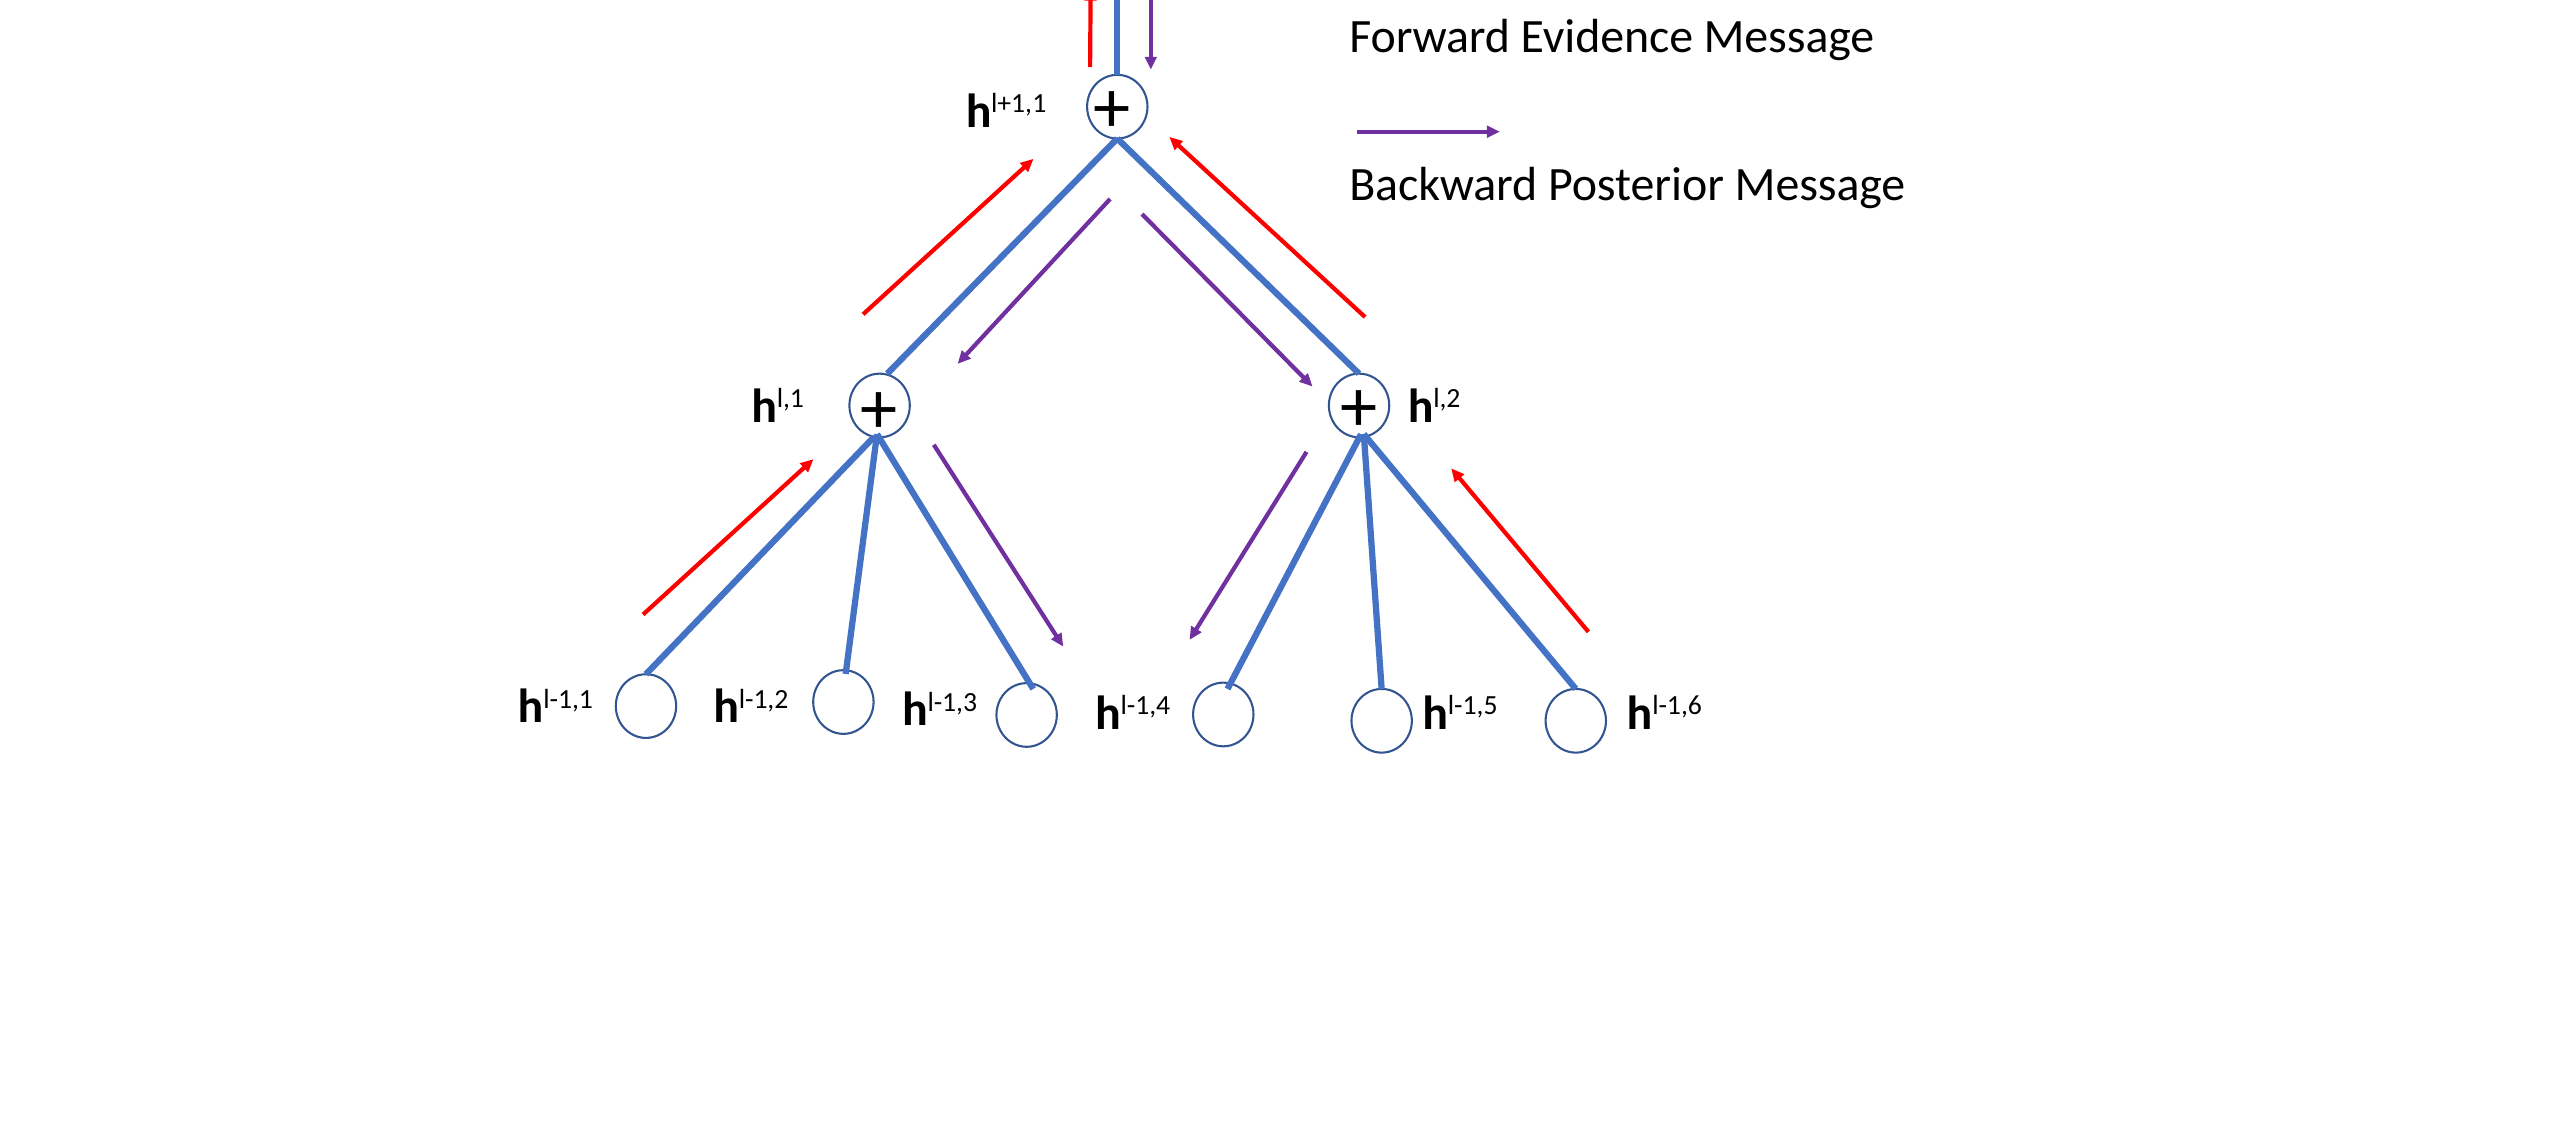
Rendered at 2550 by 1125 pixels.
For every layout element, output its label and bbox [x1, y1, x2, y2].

text_box [502, 0, 2080, 753]
